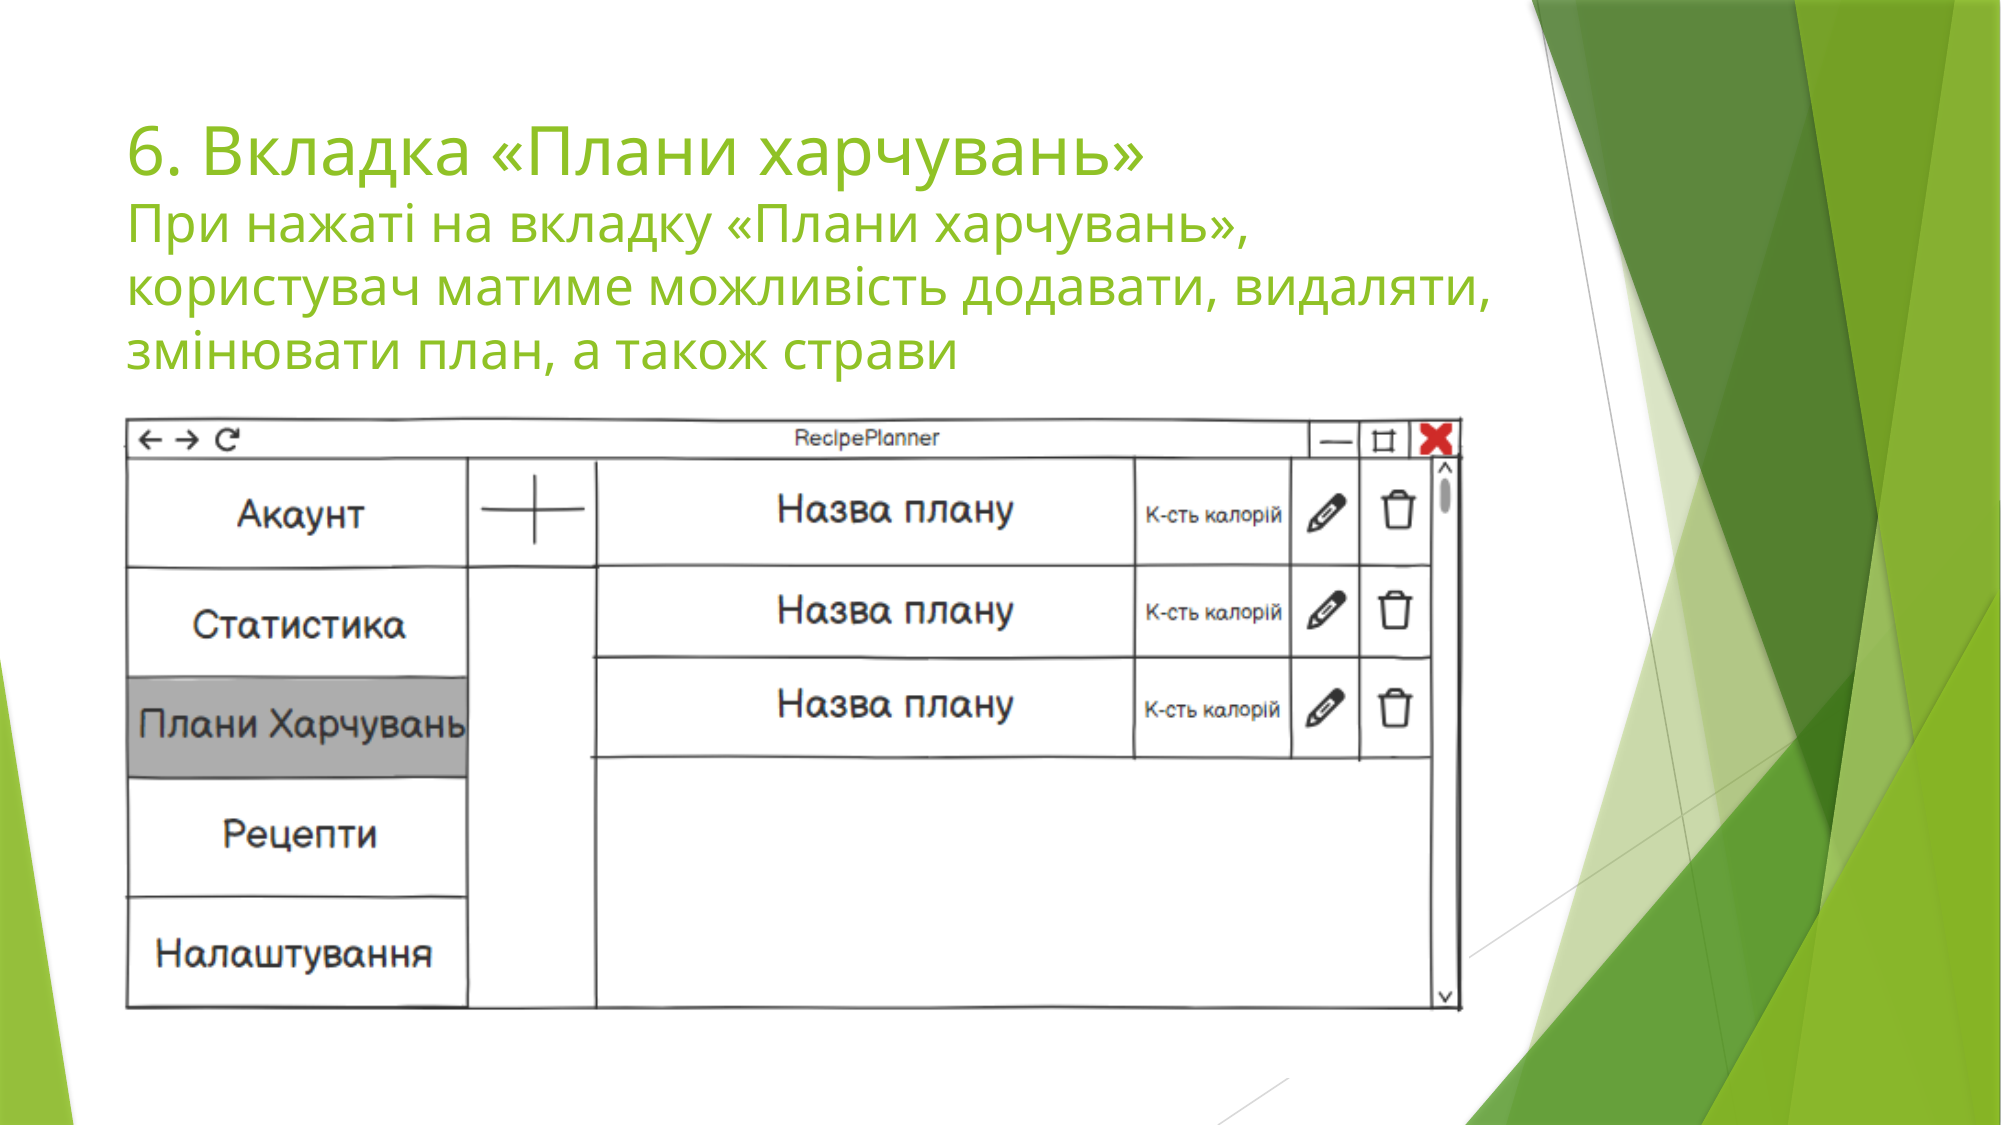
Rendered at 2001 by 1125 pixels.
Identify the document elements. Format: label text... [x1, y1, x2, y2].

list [110, 388, 1469, 1079]
title 6. Вкладка «Плани харчувань» При нажаті на вкладку «Плани харчувань», користувач матиме можливість додавати, видаляти, змінювати план, а також страви [111, 99, 1522, 390]
